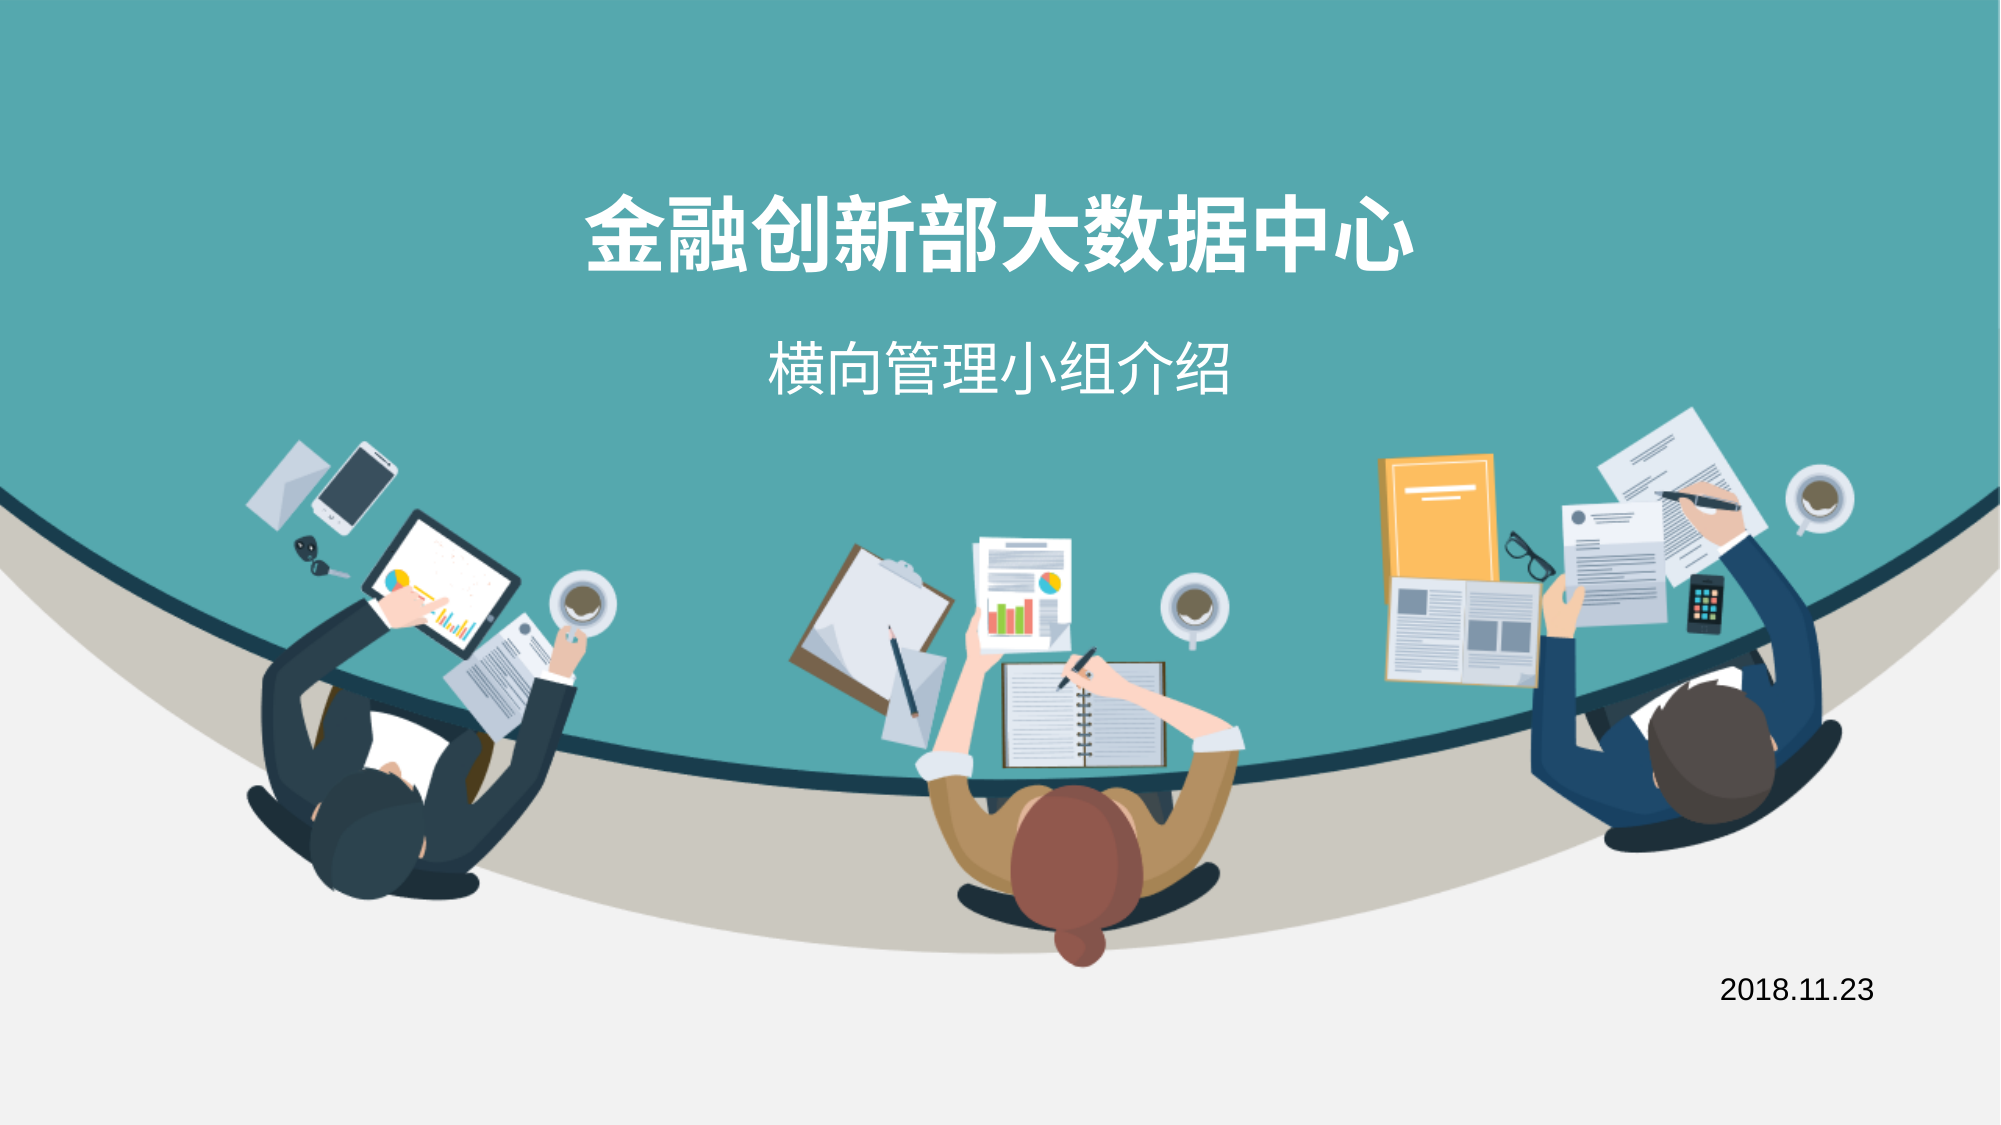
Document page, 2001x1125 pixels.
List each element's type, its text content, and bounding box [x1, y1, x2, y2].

list 2018.11.23 [1184, 970, 1890, 1012]
title 金融创新部大数据中心 [516, 181, 1484, 296]
subtitle 横向管理小组介绍 [516, 326, 1484, 418]
picture [0, 0, 2000, 1125]
